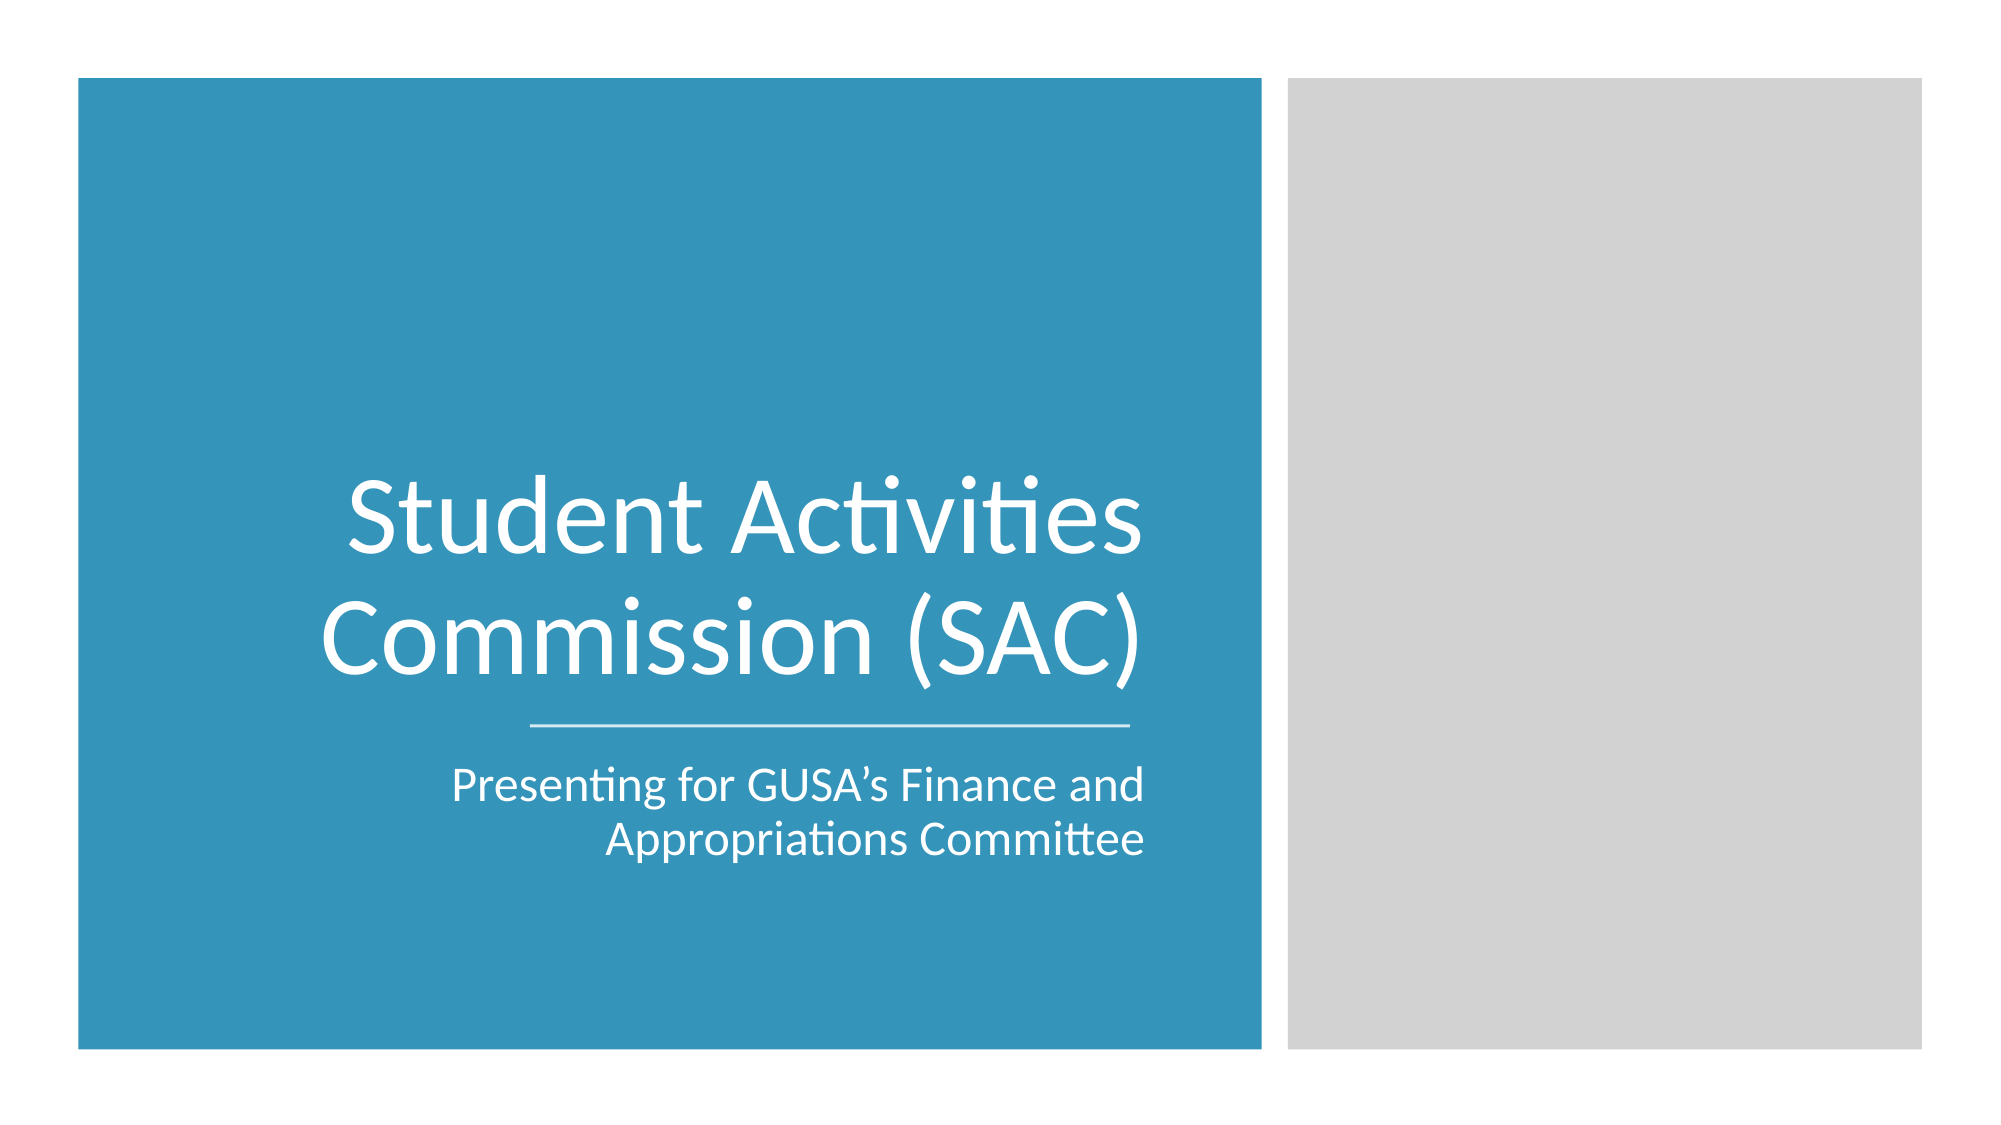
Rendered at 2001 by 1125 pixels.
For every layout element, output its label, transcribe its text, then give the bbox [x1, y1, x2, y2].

text_box [1287, 78, 1922, 1050]
text_box [78, 78, 1262, 1050]
title Student Activities Commission (SAC) [183, 208, 1161, 707]
subtitle Presenting for GUSA’s Finance and Appropriations Committee [183, 751, 1161, 956]
